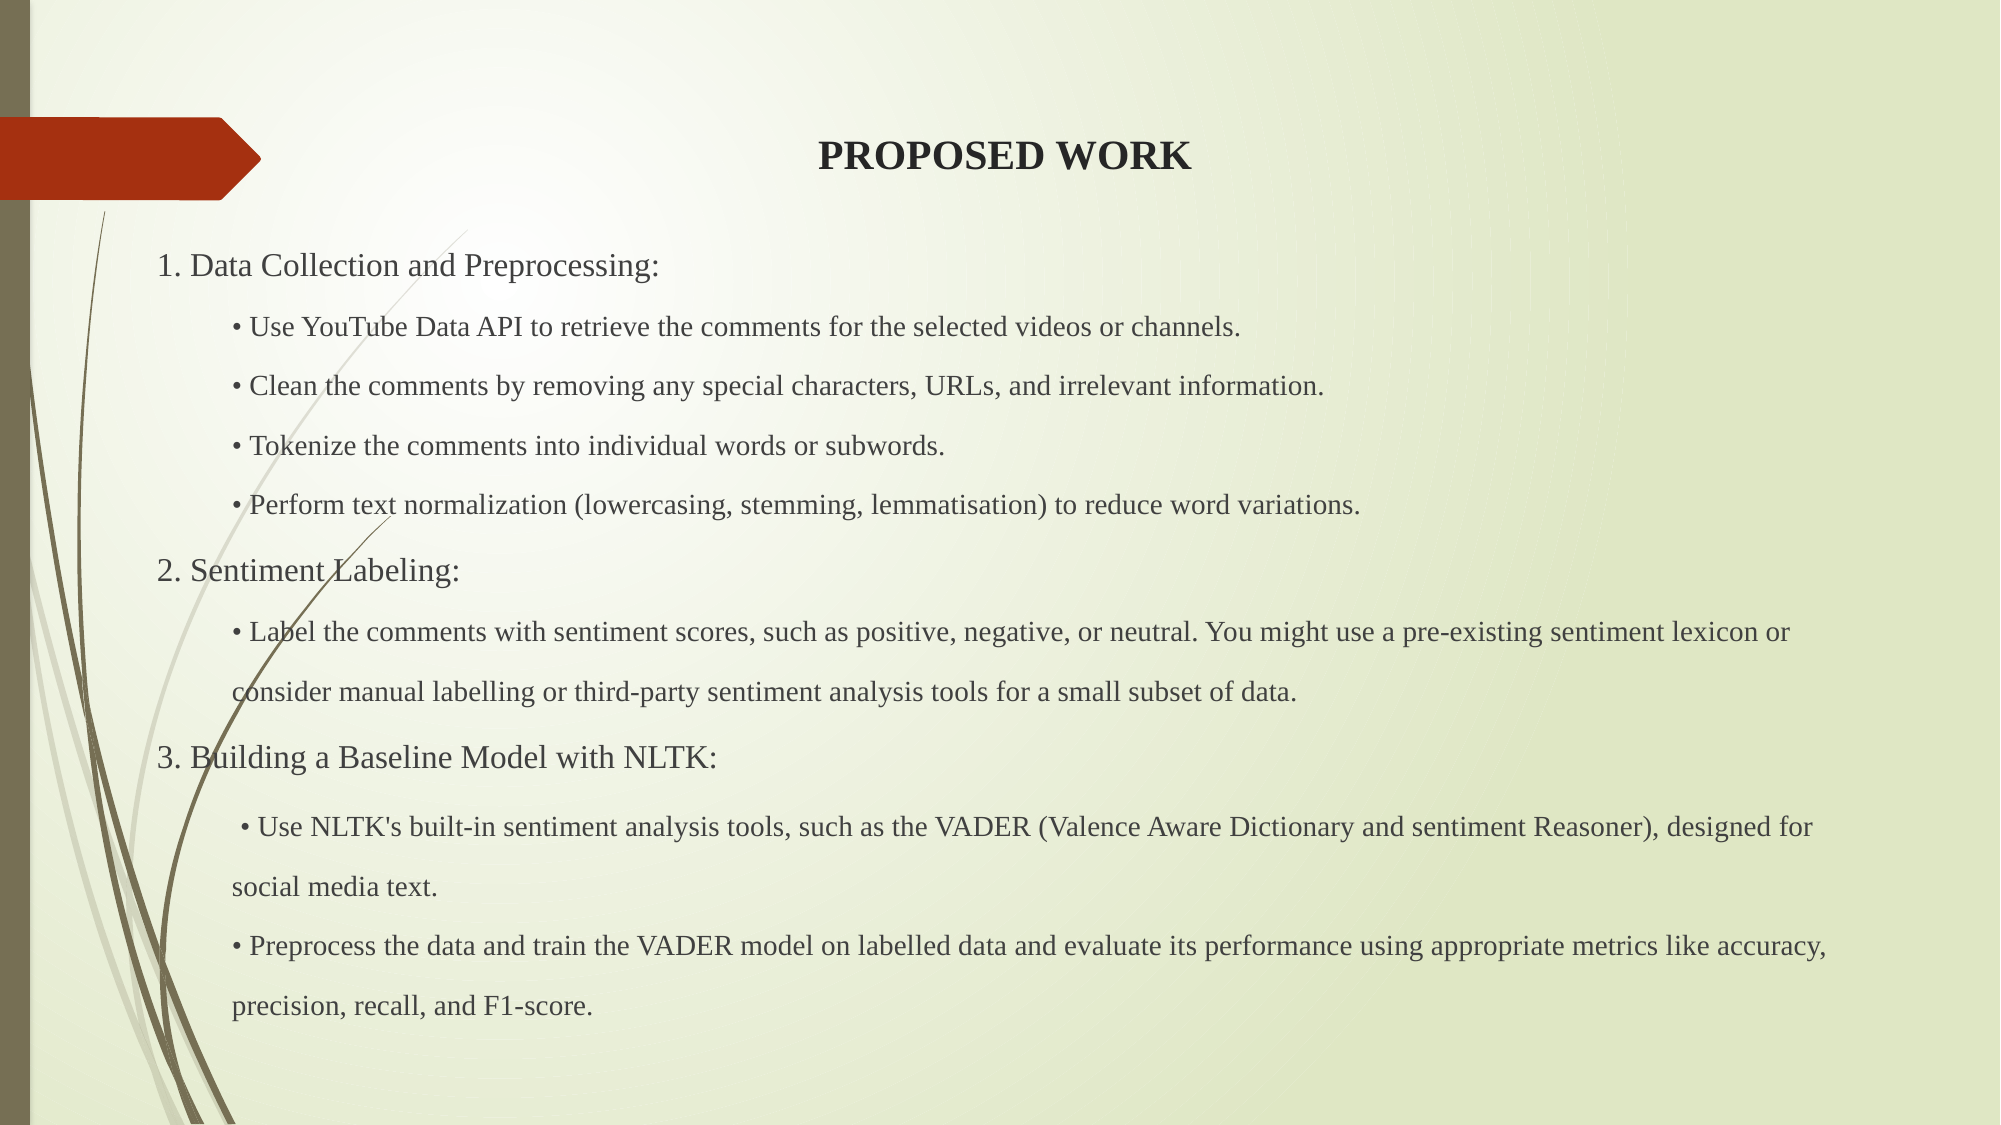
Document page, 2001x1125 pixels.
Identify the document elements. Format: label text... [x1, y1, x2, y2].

list 1. Data Collection and Preprocessing: • Use YouTube Data API to retrieve the comments for the selected videos or channels. • Clean the comments by removing any special characters, URLs, and irrelevant information. • Tokenize the comments into individual words or subwords. • Perform text normalization (lowercasing, stemming, lemmatisation) to reduce word variations. 2. Sentiment Labeling: • Label the comments with sentiment scores, such as positive, negative, or neutral. You might use a pre-existing sentiment lexicon or consider manual labelling or third-party sentiment analysis tools for a small subset of data. 3. Building a Baseline Model with NLTK: • Use NLTK's built-in sentiment analysis tools, such as the VADER (Valence Aware Dictionary and sentiment Reasoner), designed for social media text. • Preprocess the data and train the VADER model on labelled data and evaluate its performance using appropriate metrics like accuracy, precision, recall, and F1-score. [135, 207, 1875, 937]
title PROPOSED WORK [106, 125, 1905, 208]
